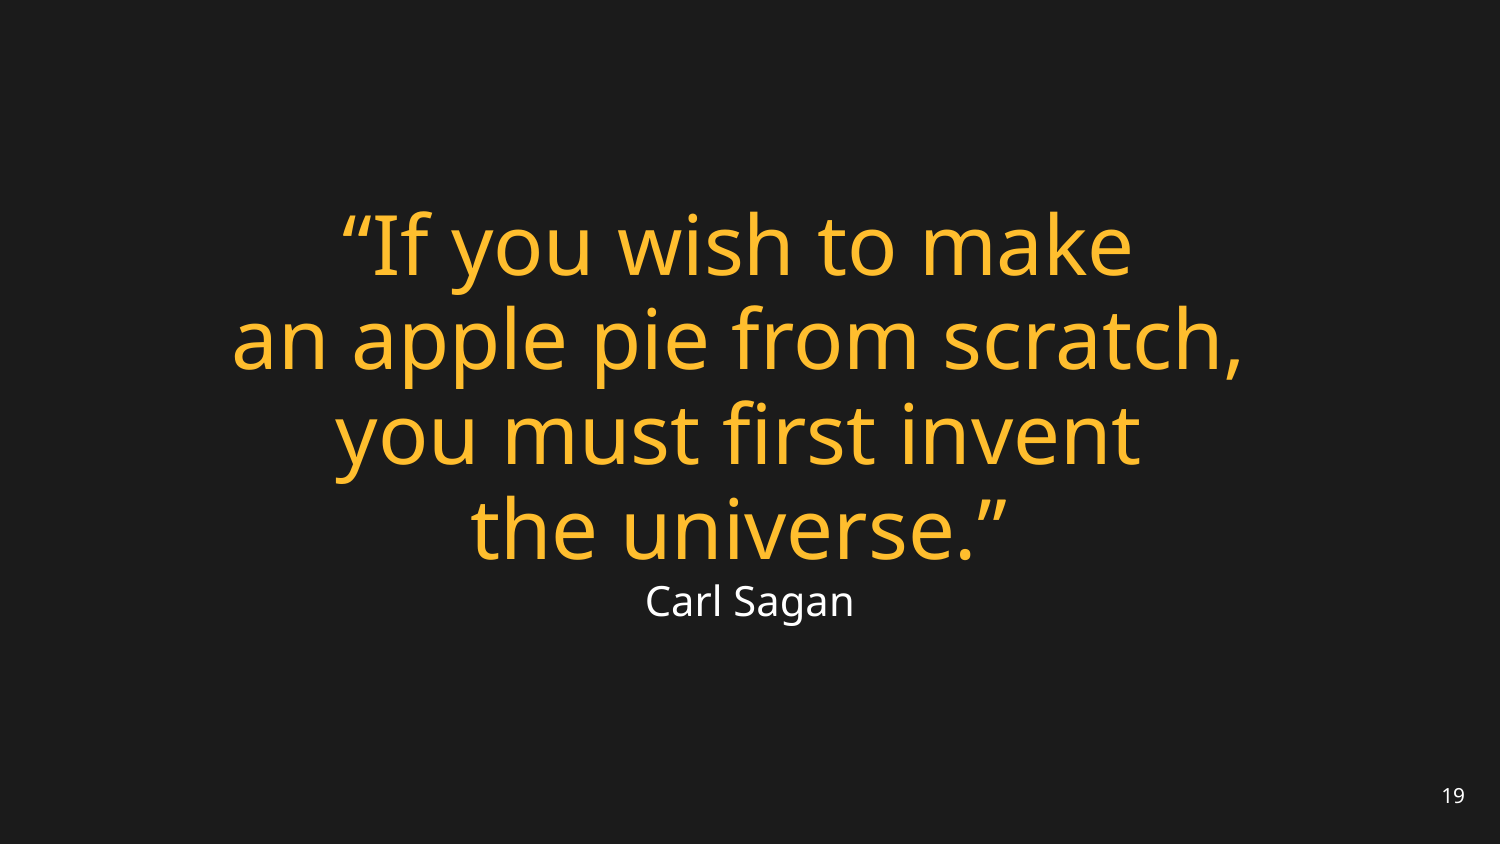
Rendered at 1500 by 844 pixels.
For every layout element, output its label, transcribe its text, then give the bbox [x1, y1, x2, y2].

title “If you wish to make an apple pie from scratch, you must first invent the universe.” Carl Sagan [51, 72, 1449, 753]
slide_number 19 [1389, 764, 1480, 830]
